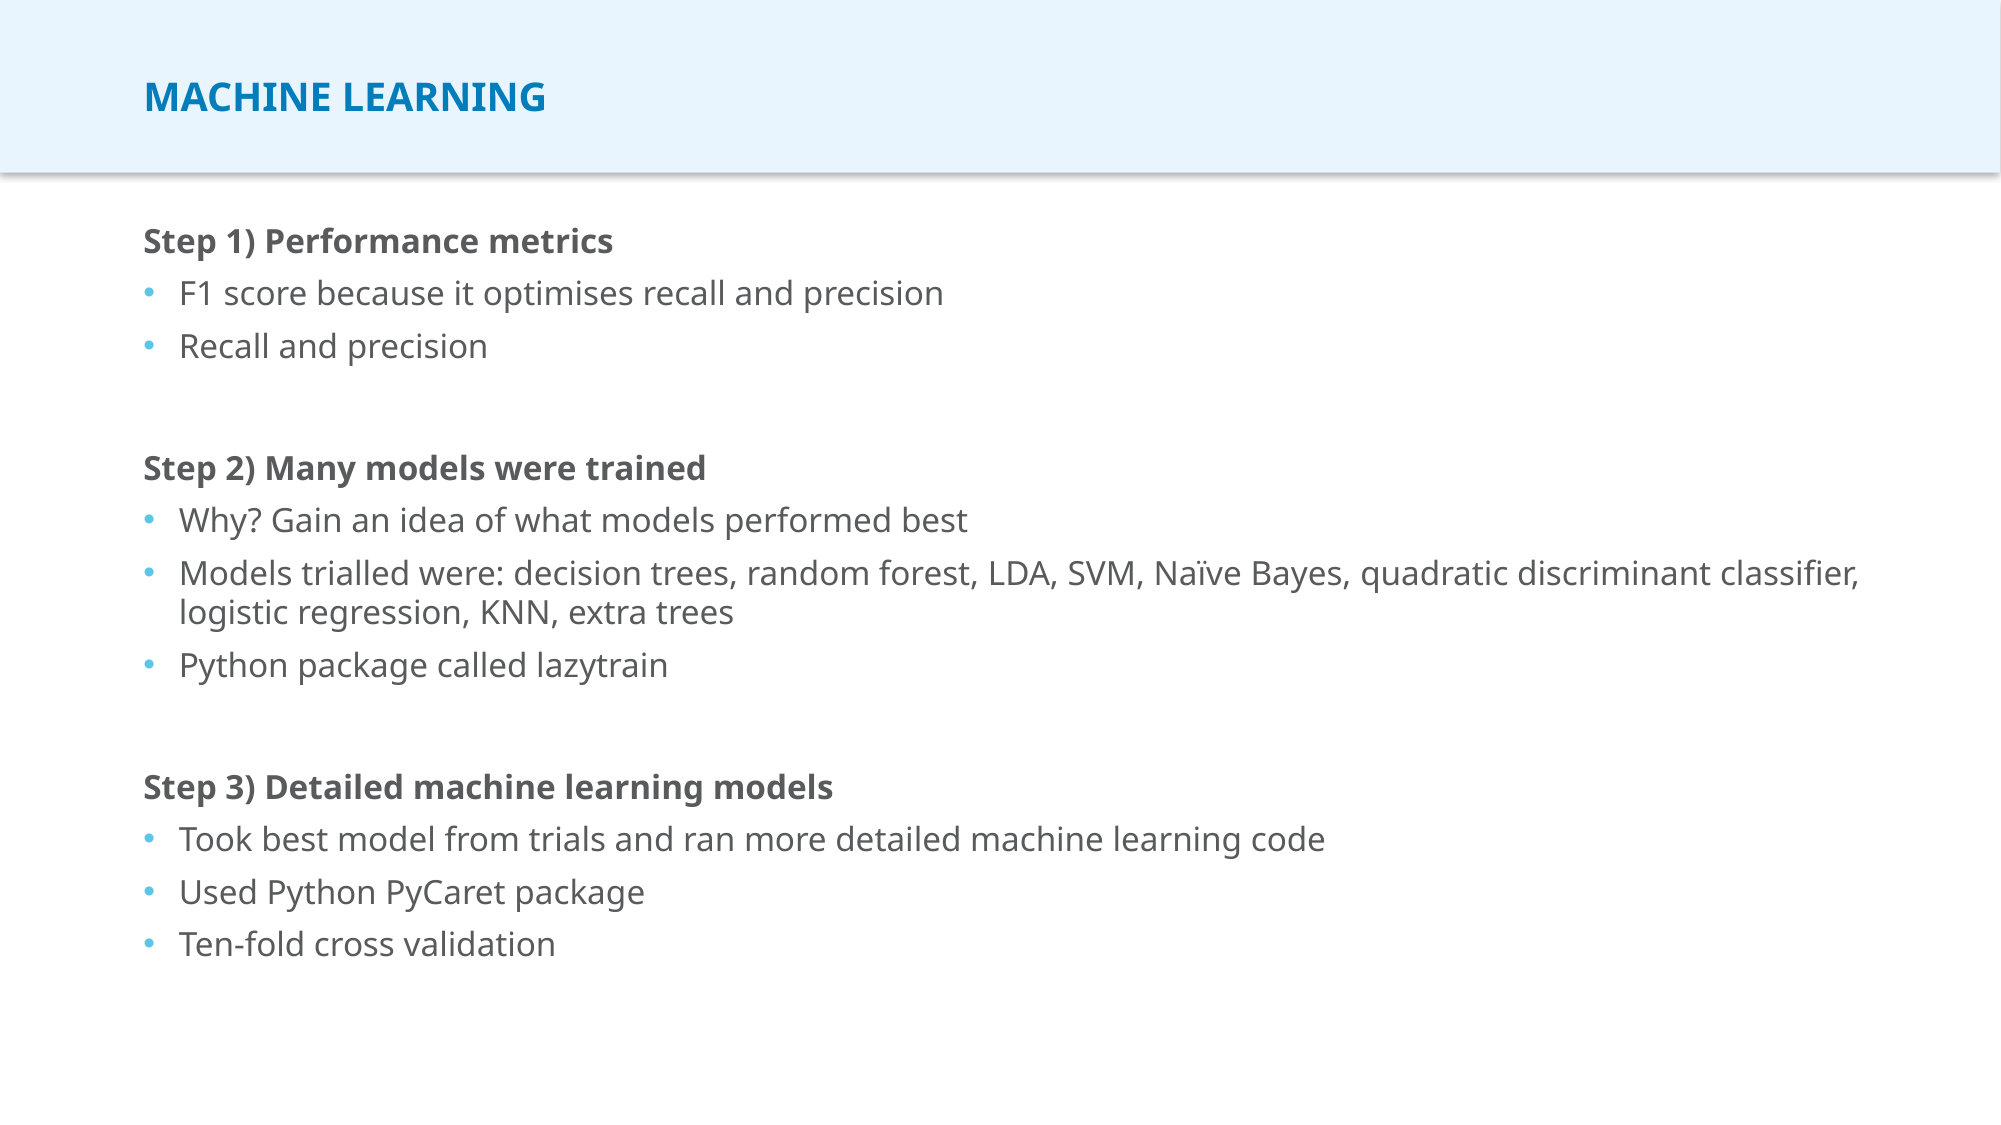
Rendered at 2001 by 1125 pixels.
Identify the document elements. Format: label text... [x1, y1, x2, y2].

list Step 1) Performance metrics F1 score because it optimises recall and precision Recall and precision Step 2) Many models were trained Why? Gain an idea of what models performed best Models trialled were: decision trees, random forest, LDA, SVM, Naïve Bayes, quadratic discriminant classifier, logistic regression, KNN, extra trees Python package called lazytrain Step 3) Detailed machine learning models Took best model from trials and ran more detailed machine learning code Used Python PyCaret package Ten-fold cross validation [143, 220, 1893, 941]
title Machine learning [143, 75, 1894, 126]
